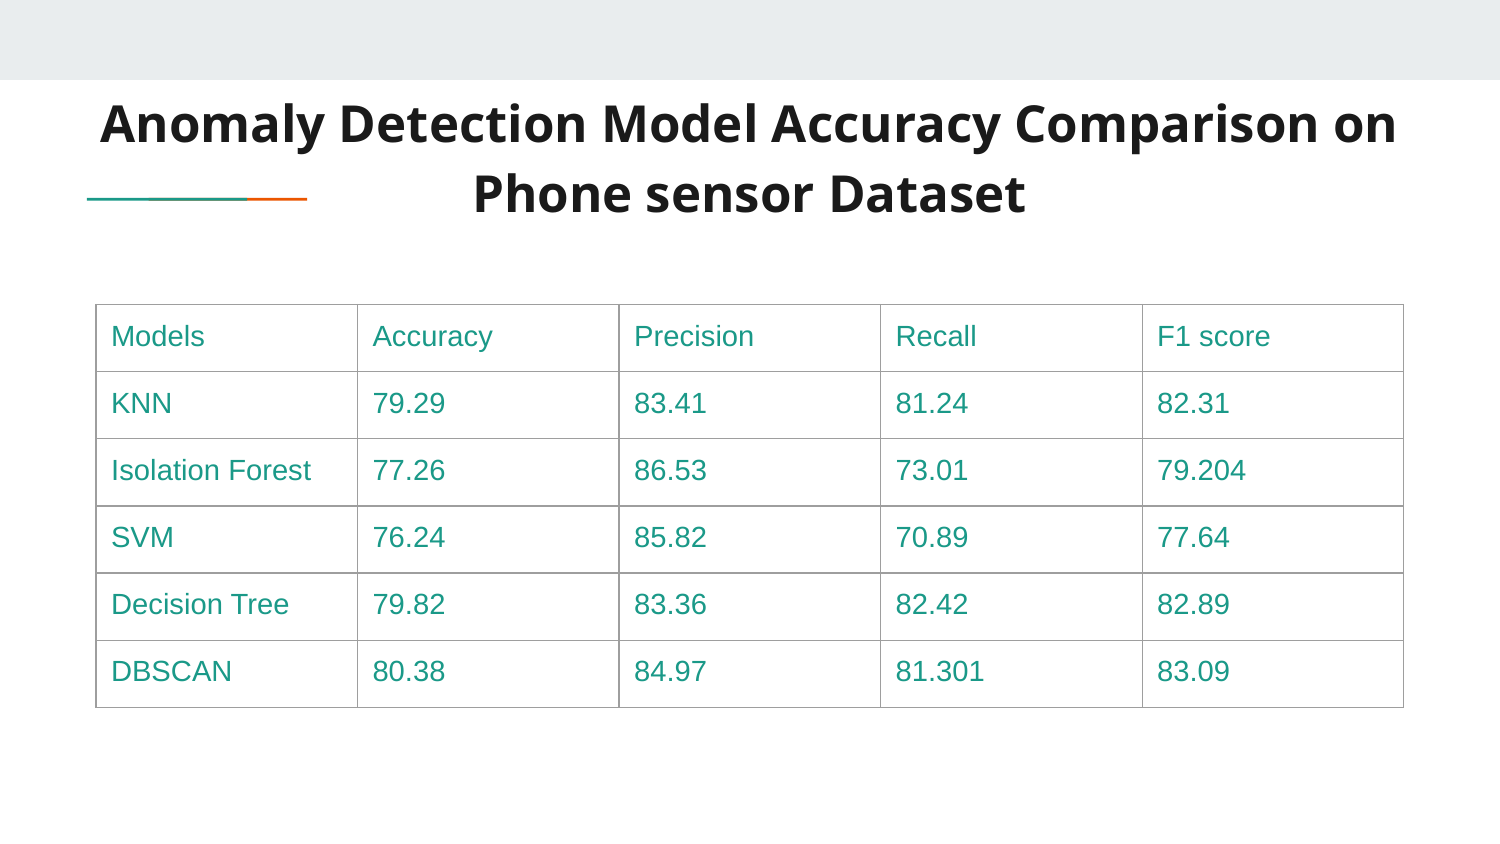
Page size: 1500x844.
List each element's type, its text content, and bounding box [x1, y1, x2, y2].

table_cell DBSCAN [97, 641, 357, 707]
title Anomaly Detection Model Accuracy Comparison on Phone sensor Dataset [51, 72, 1449, 243]
table_header Accuracy [358, 305, 618, 371]
table_cell 77.26 [358, 439, 618, 505]
table_cell 70.89 [881, 507, 1142, 572]
table_cell Isolation Forest [97, 439, 357, 505]
table_cell 77.64 [1143, 507, 1403, 572]
table_cell 84.97 [620, 641, 880, 707]
table_header Precision [620, 305, 880, 371]
table_cell 83.09 [1143, 641, 1403, 707]
table_cell 79.82 [358, 574, 618, 640]
table_cell KNN [97, 372, 357, 438]
table_header F1 score [1143, 305, 1403, 371]
table_cell 76.24 [358, 507, 618, 572]
table_cell SVM [97, 507, 357, 572]
table_cell 83.41 [620, 372, 880, 438]
table_cell 79.204 [1143, 439, 1403, 505]
table_cell 81.24 [881, 372, 1142, 438]
table_cell 79.29 [358, 372, 618, 438]
table_cell 82.89 [1143, 574, 1403, 640]
table_cell Decision Tree [97, 574, 357, 640]
table_cell 73.01 [881, 439, 1142, 505]
table_cell 80.38 [358, 641, 618, 707]
table_cell 81.301 [881, 641, 1142, 707]
table_header Recall [881, 305, 1142, 371]
table_cell 85.82 [620, 507, 880, 572]
table_cell 83.36 [620, 574, 880, 640]
table_cell 82.31 [1143, 372, 1403, 438]
table_header Models [97, 305, 357, 371]
table_cell 86.53 [620, 439, 880, 505]
table_cell 82.42 [881, 574, 1142, 640]
